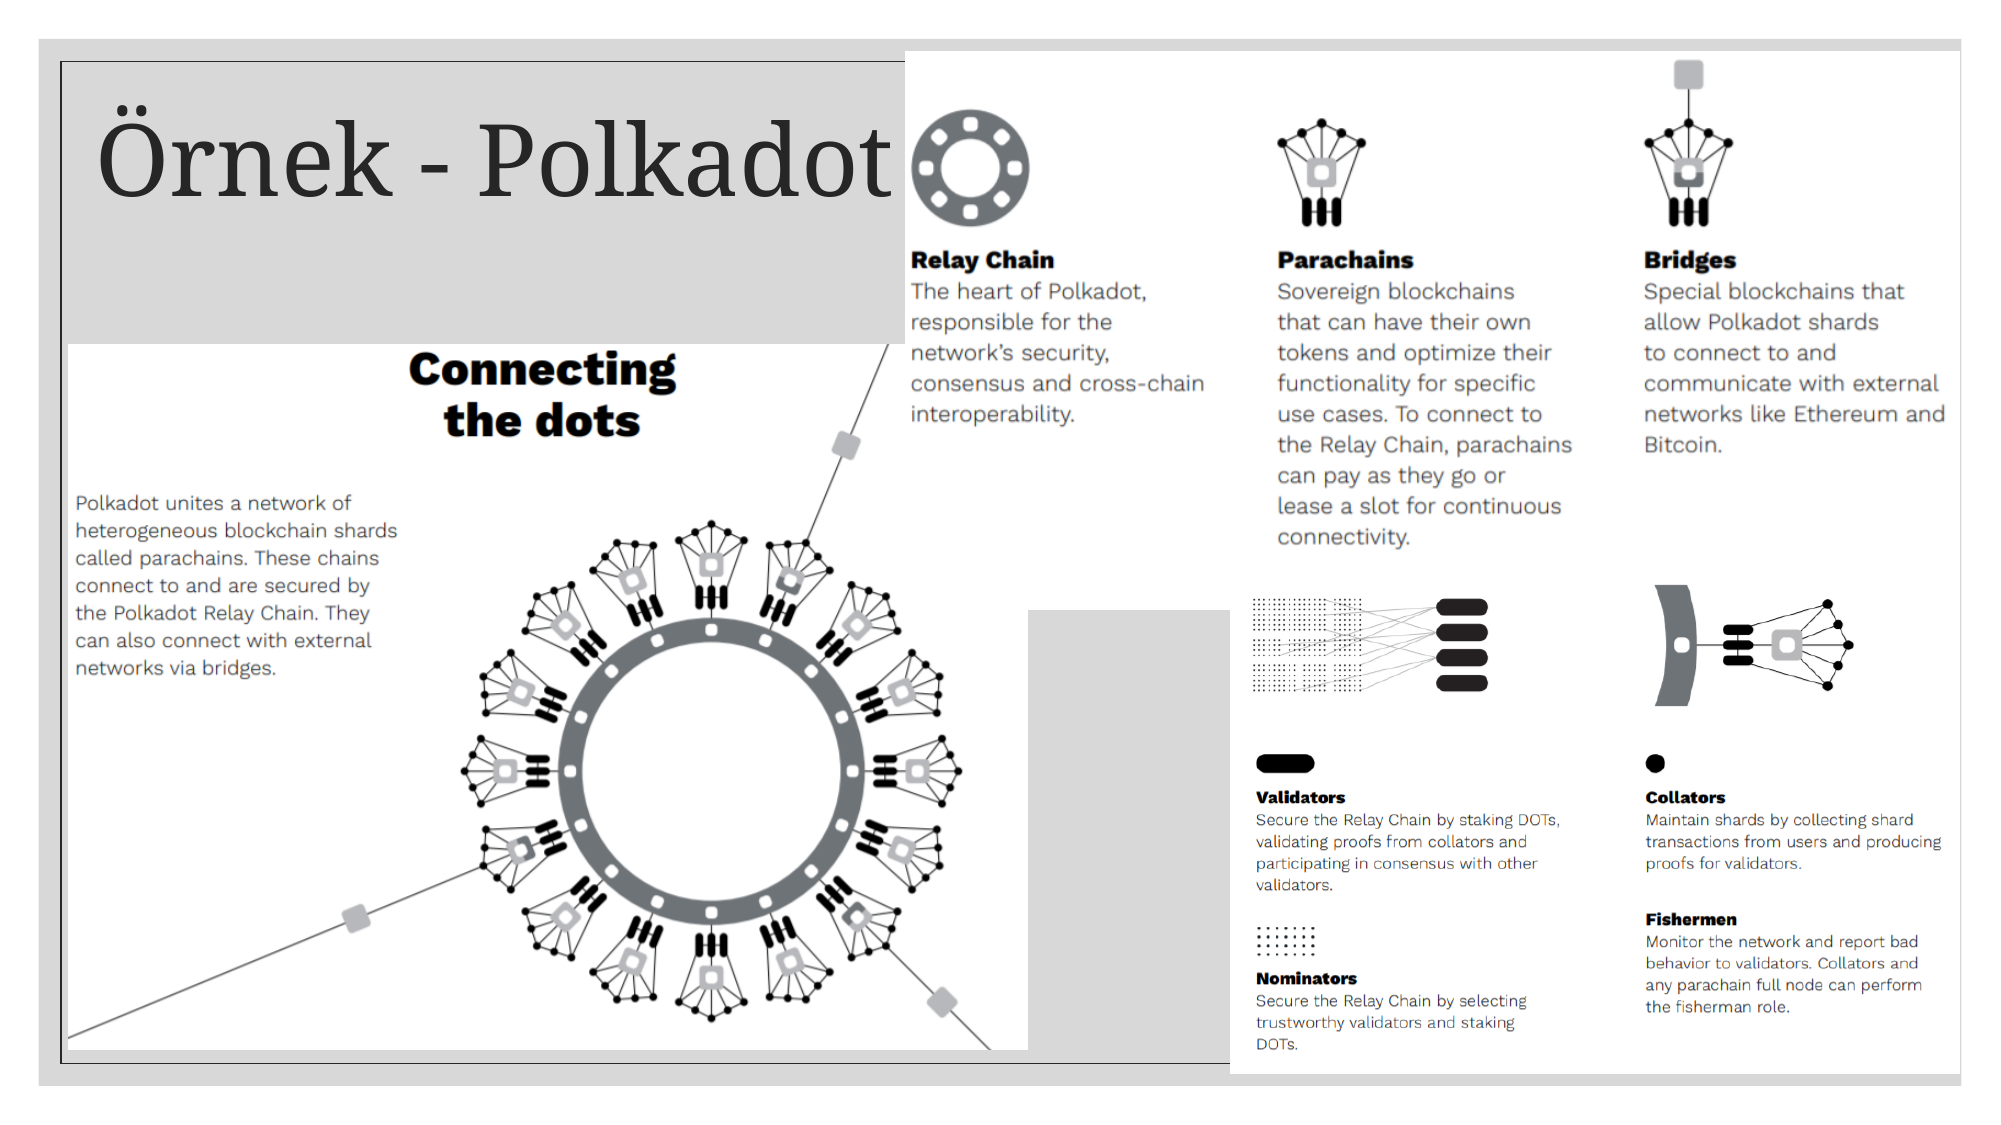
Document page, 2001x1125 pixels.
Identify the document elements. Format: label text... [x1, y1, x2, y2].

title Örnek - Polkadot [80, 51, 900, 277]
picture [68, 51, 1960, 1074]
